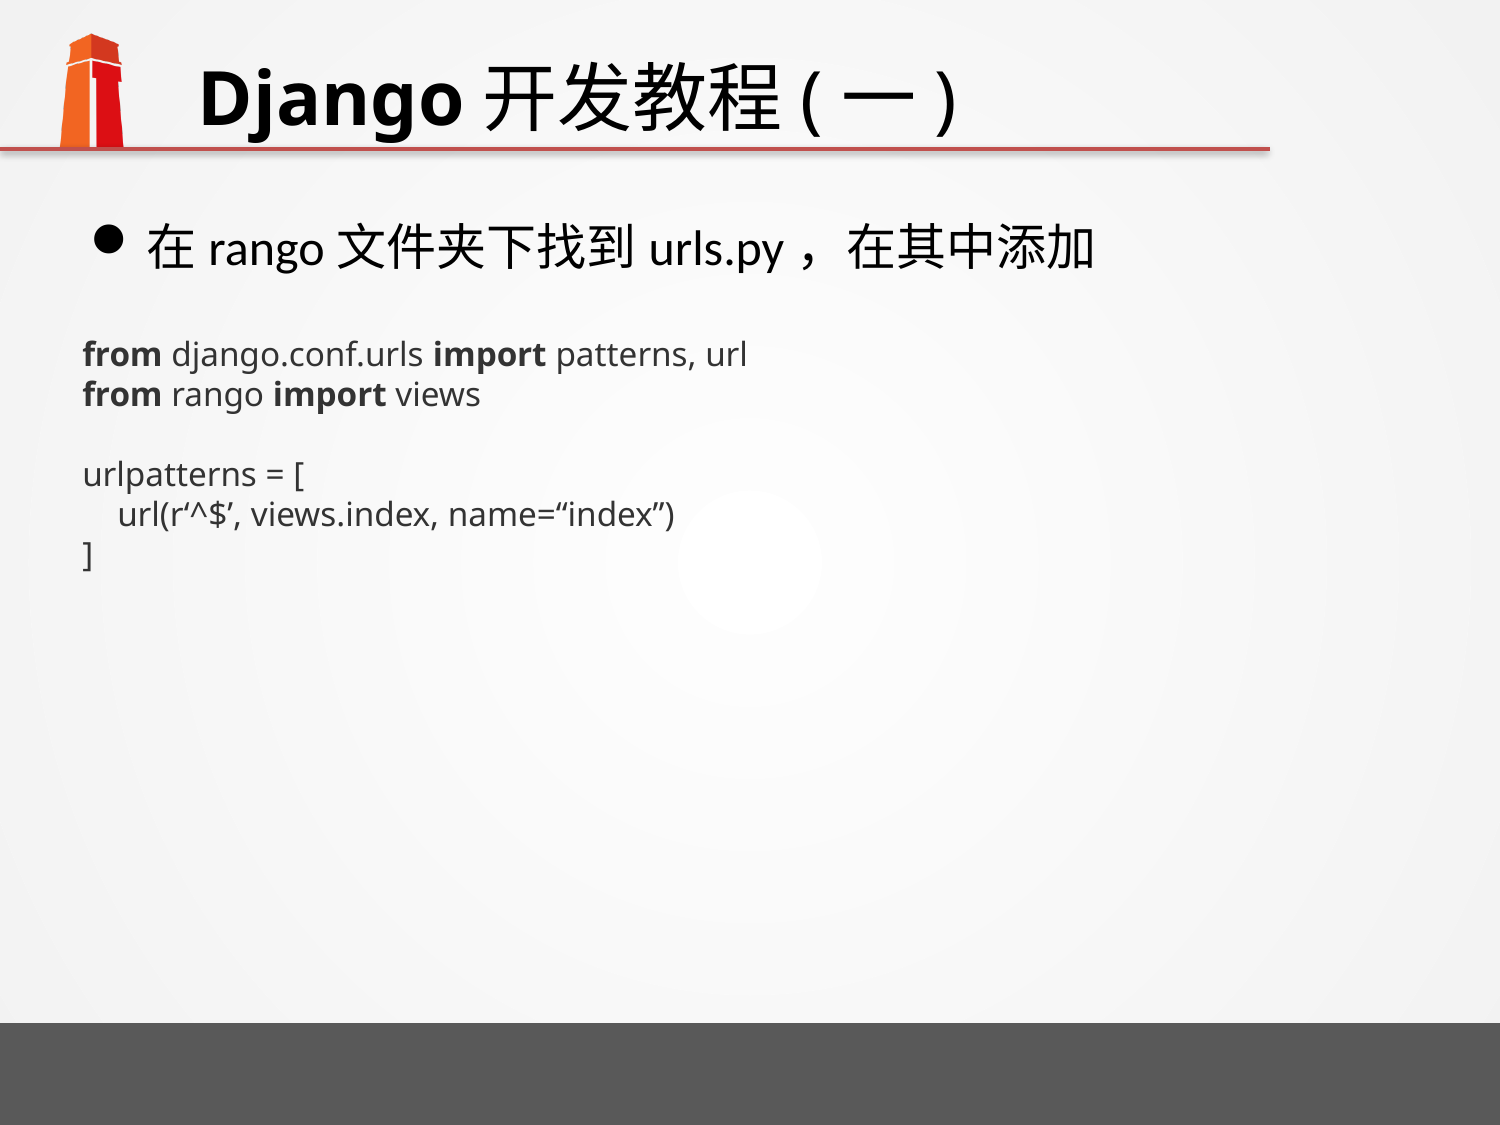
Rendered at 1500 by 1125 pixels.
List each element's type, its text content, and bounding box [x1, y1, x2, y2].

title Django开发教程(一) [183, 42, 1270, 149]
list 在rango文件夹下找到urls.py，在其中添加 [75, 208, 1425, 1005]
picture [16, 11, 166, 147]
text_box from django.conf.urls import patterns, url from rango import views urlpatterns = [ url(r‘^$’, views.index, name=“index”) ] [67, 326, 1386, 581]
